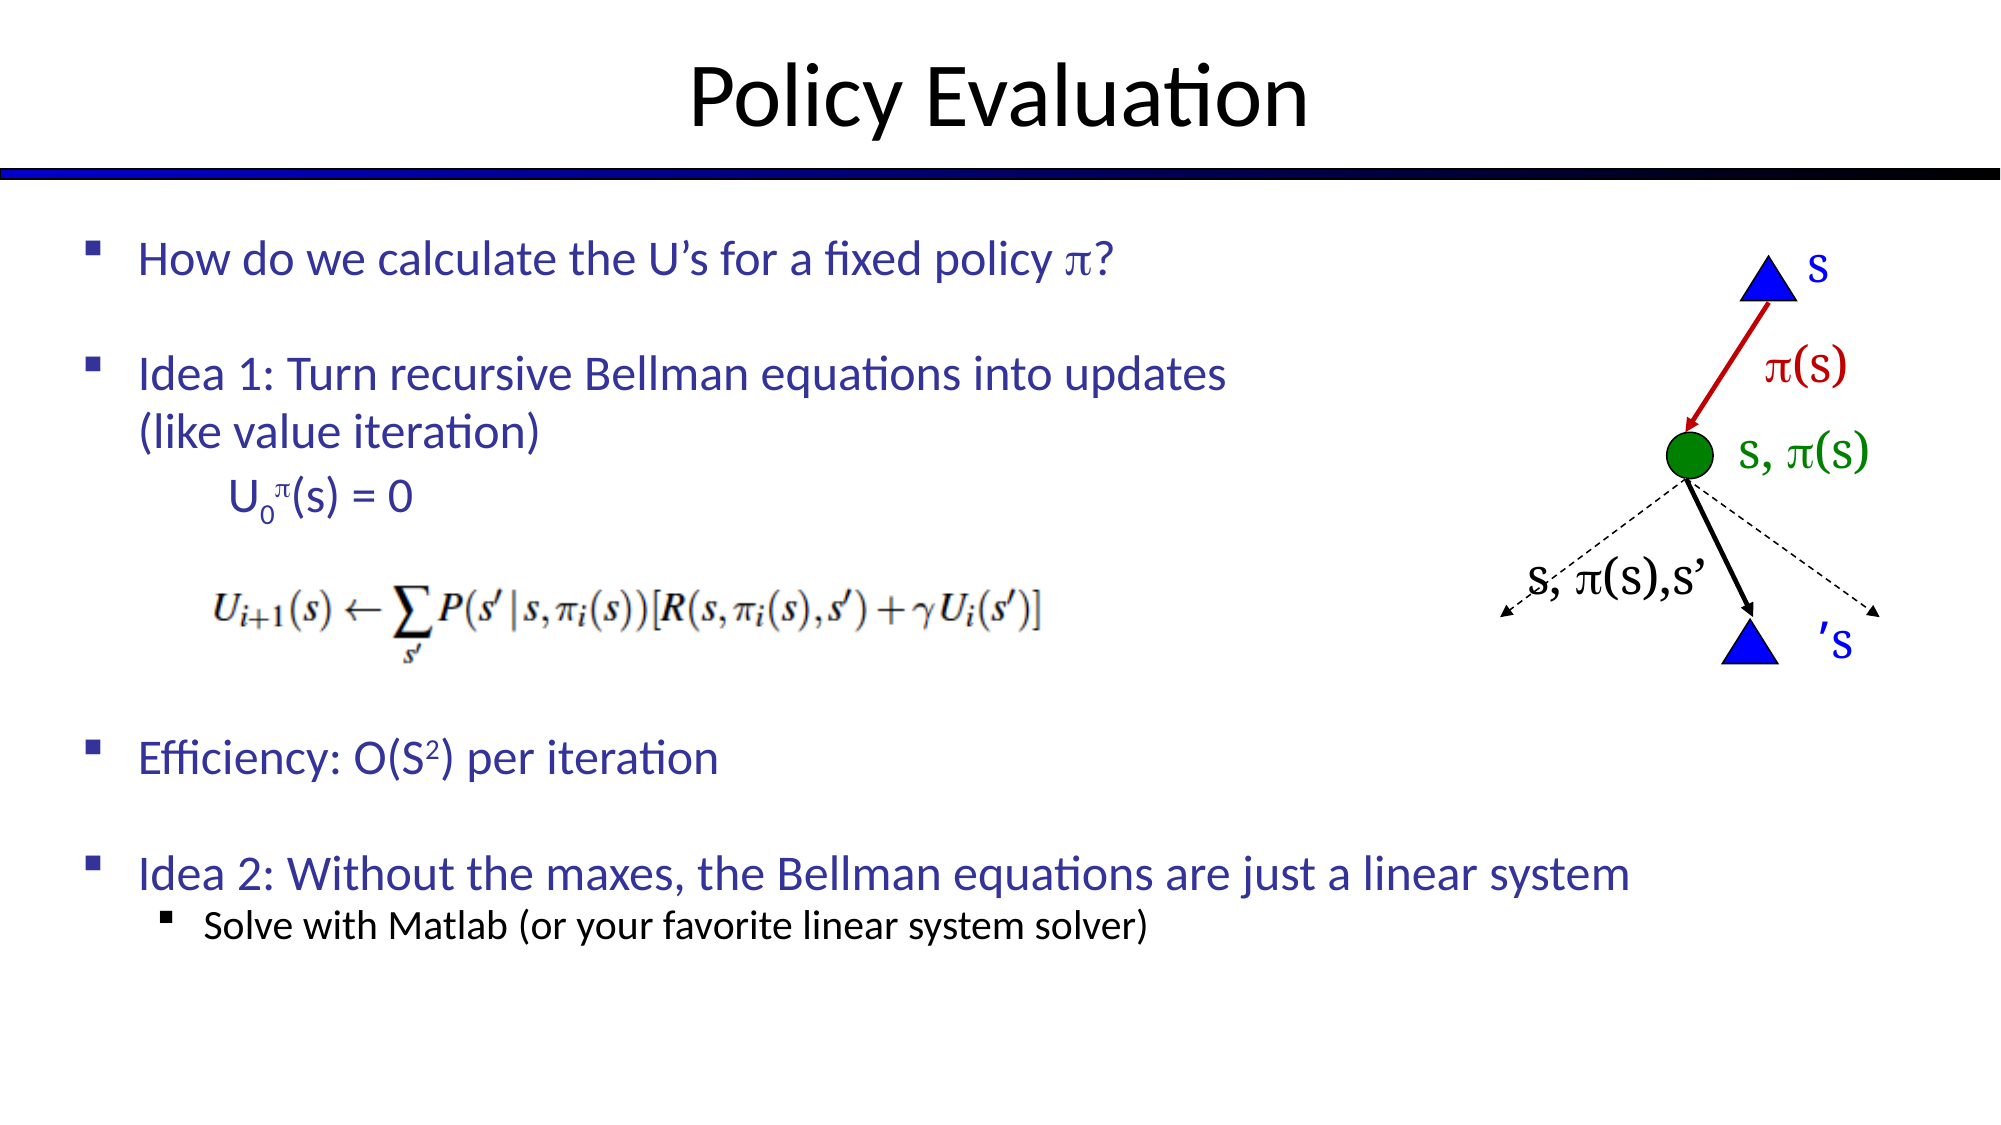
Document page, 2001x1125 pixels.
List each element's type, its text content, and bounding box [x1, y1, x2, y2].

list How do we calculate the U’s for a fixed policy ? Idea 1: Turn recursive Bellman equations into updates (like value iteration) U0(s) = 0 Efficiency: O(S2) per iteration Idea 2: Without the maxes, the Bellman equations are just a linear system Solve with Matlab (or your favorite linear system solver) [66, 228, 1934, 1006]
picture [181, 567, 1048, 679]
title Policy Evaluation [0, 0, 2000, 184]
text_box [1499, 224, 1926, 678]
